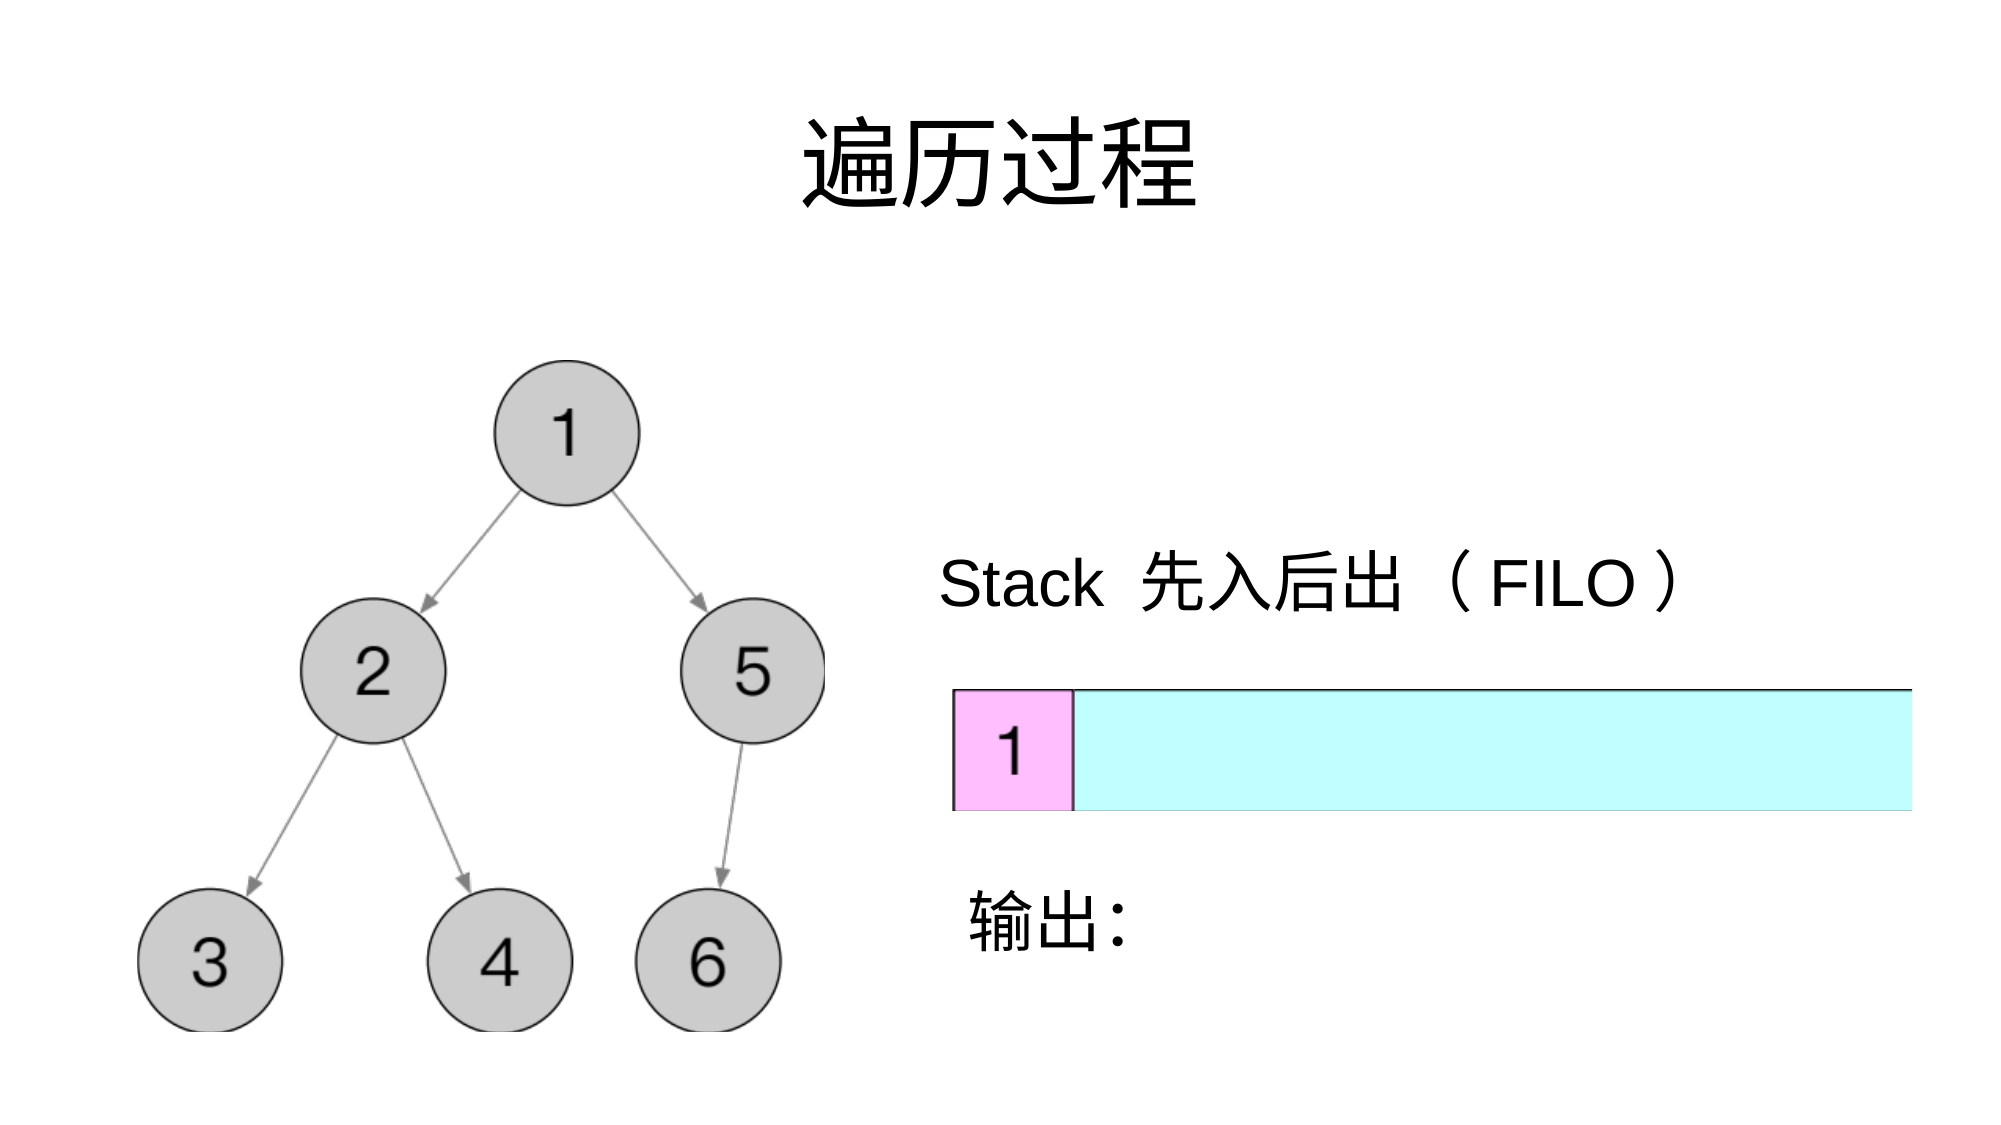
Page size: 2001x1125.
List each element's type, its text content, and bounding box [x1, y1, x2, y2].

picture [137, 360, 825, 1032]
text_box Stack 先入后出（FILO） [923, 532, 1735, 628]
picture [951, 689, 1913, 811]
title 遍历过程 [137, 59, 1863, 278]
text_box 输出： [952, 871, 1183, 967]
